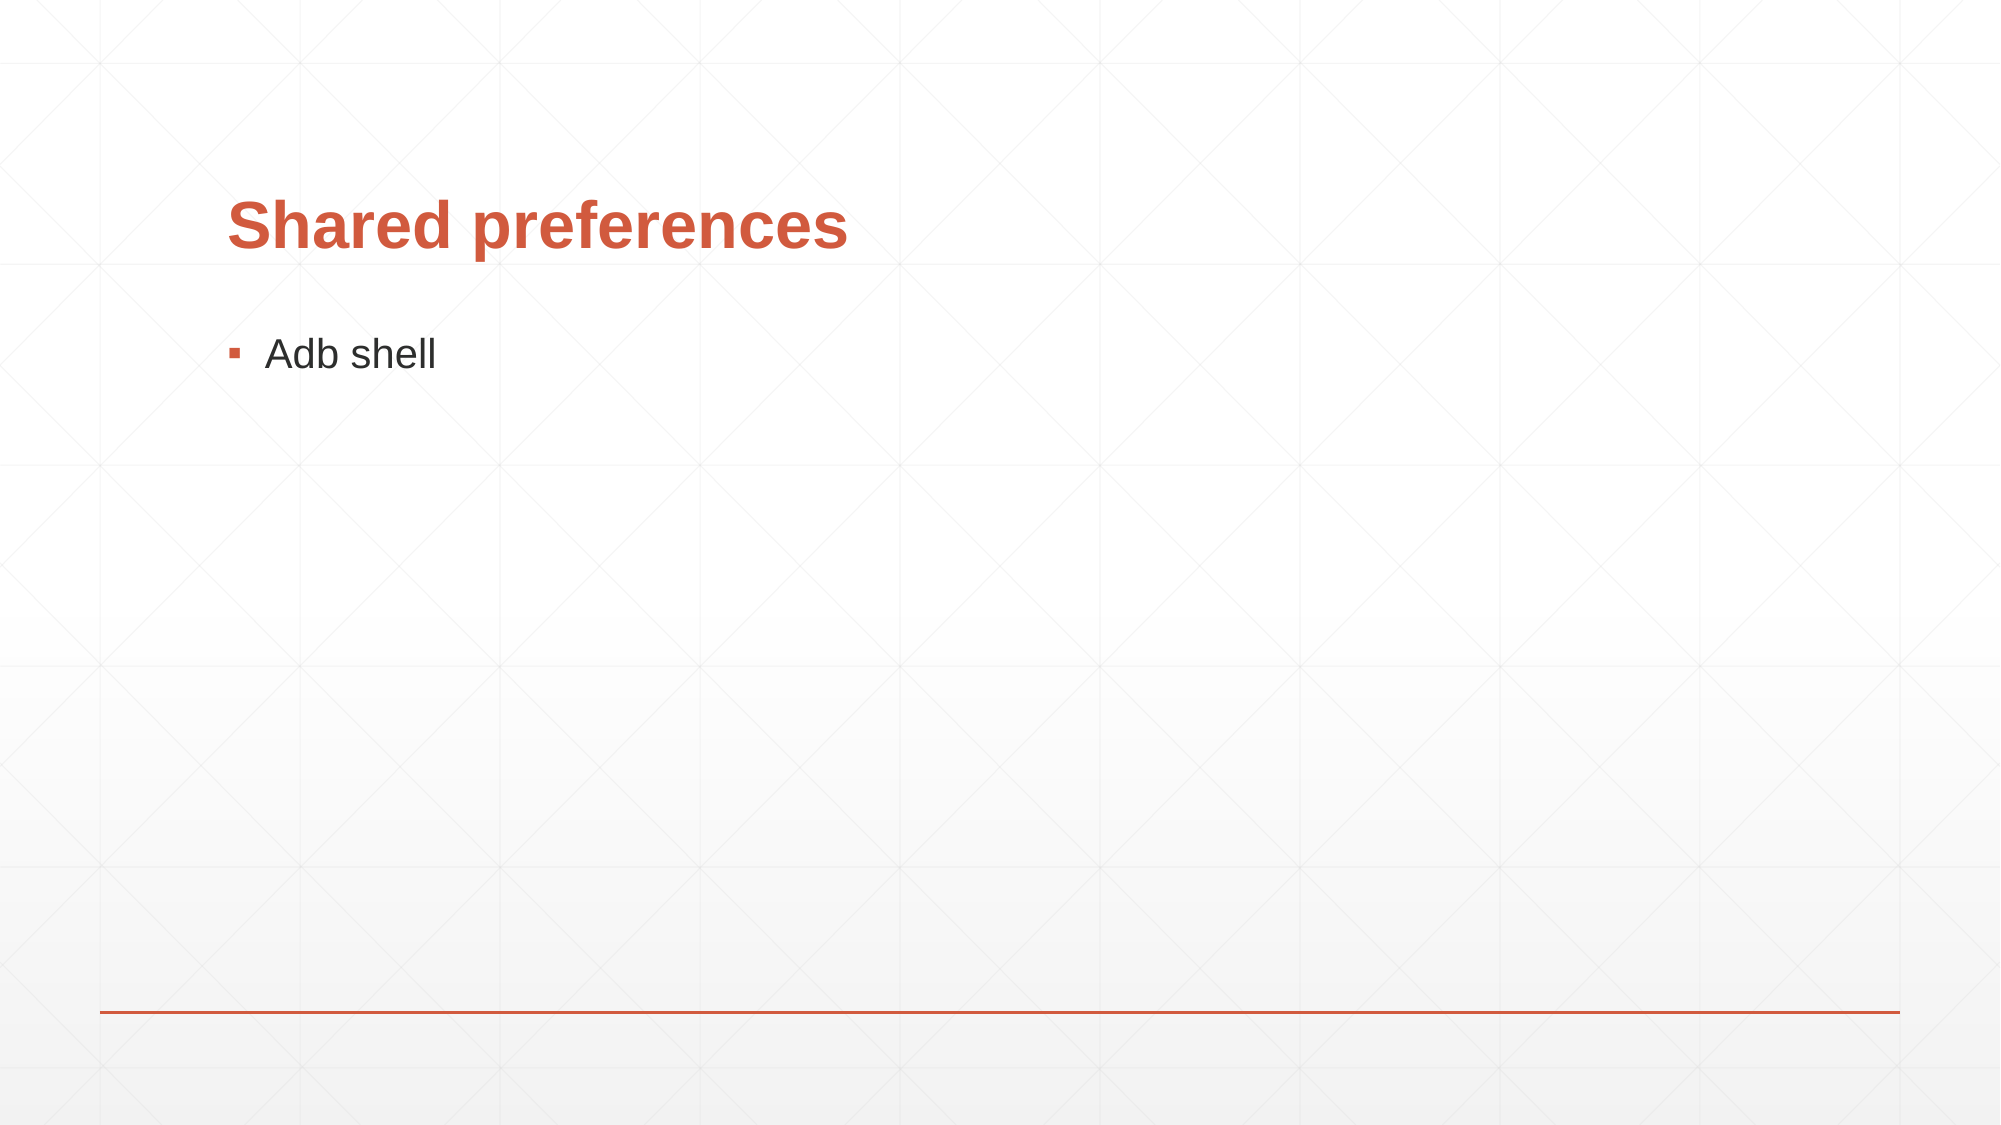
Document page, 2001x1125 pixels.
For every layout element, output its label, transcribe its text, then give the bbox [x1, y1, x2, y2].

list Adb shell [212, 324, 1788, 950]
title Shared preferences [212, 82, 1788, 271]
